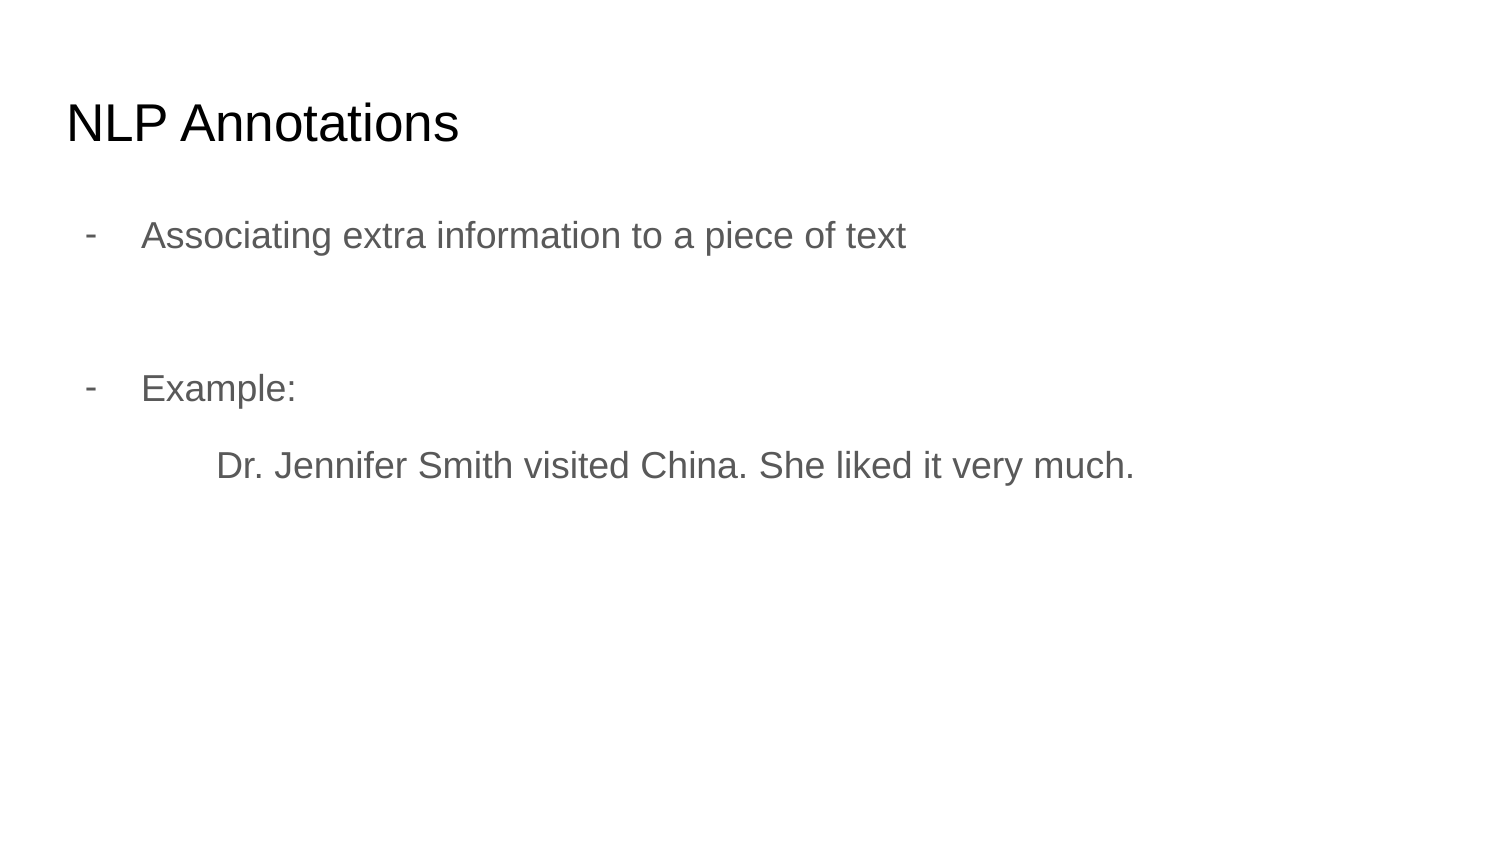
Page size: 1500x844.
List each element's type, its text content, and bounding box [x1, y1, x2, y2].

list Associating extra information to a piece of text Example: Dr. Jennifer Smith visited China. She liked it very much. [51, 189, 1449, 750]
title NLP Annotations [51, 72, 1449, 167]
